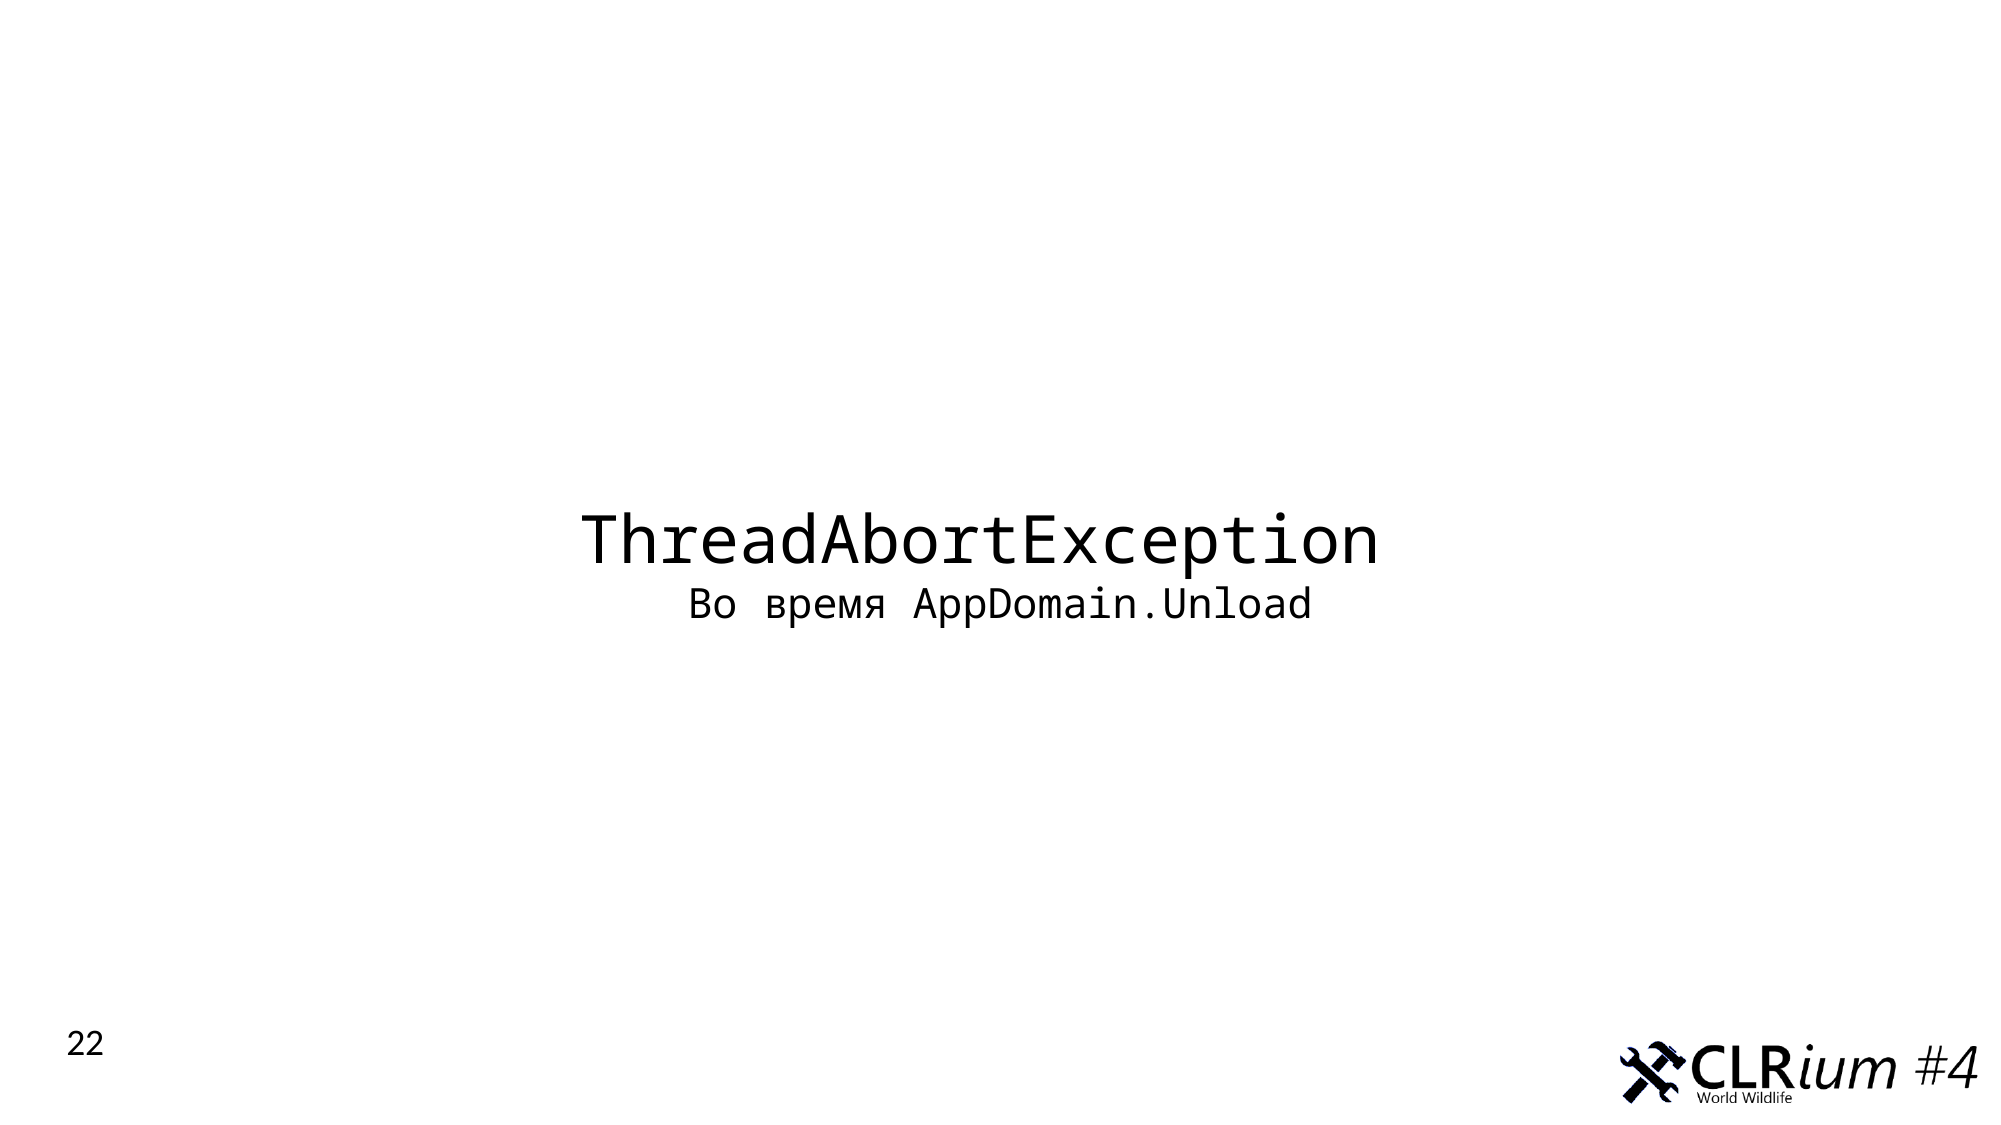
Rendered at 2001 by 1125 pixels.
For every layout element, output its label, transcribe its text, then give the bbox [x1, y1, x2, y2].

picture [1616, 1033, 1985, 1111]
text_box ThreadAbortException Во время AppDomain.Unload [423, 489, 1577, 634]
text_box 22 [51, 1010, 121, 1071]
